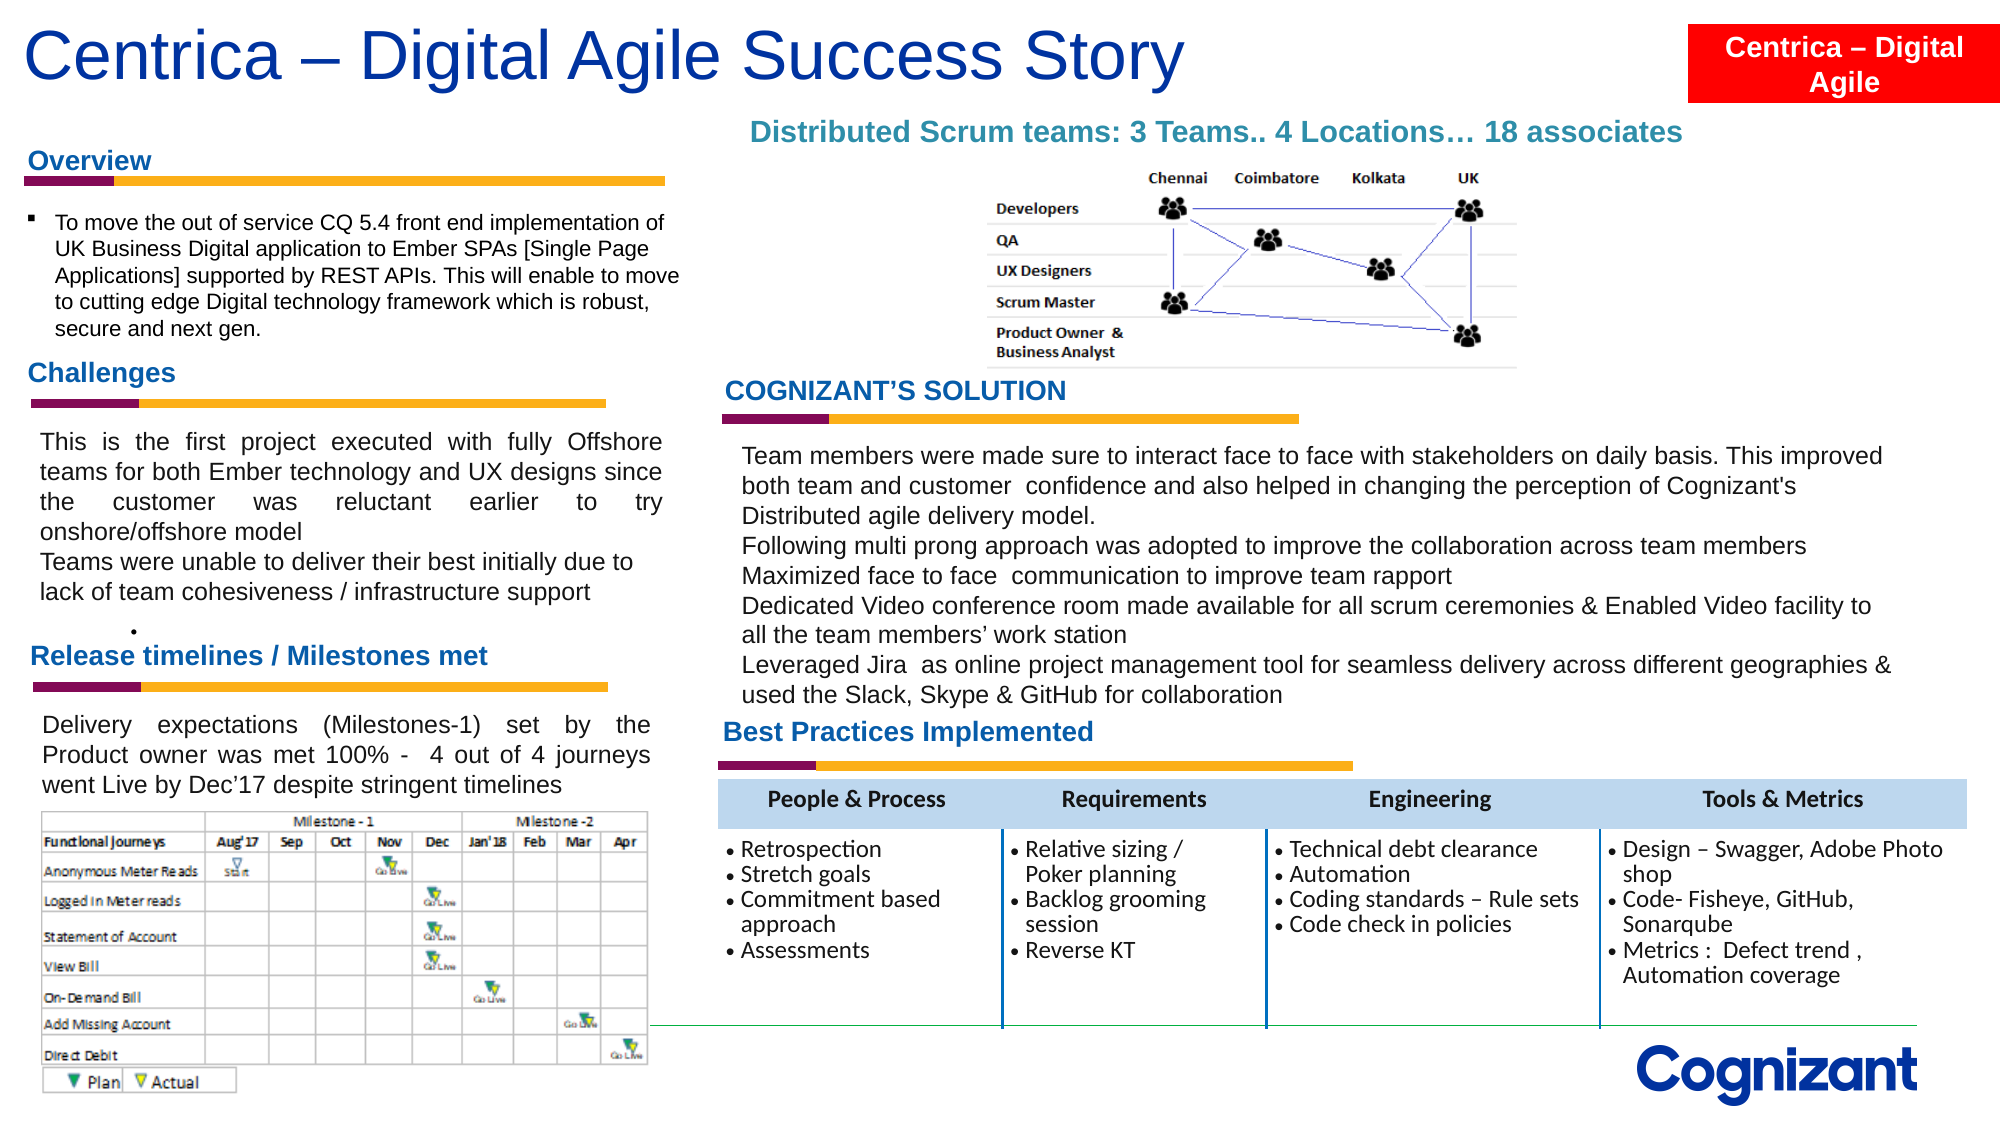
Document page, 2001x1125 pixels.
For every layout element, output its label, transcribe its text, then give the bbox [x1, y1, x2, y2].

table_header People & Process [718, 779, 1002, 829]
picture [1637, 1045, 1917, 1106]
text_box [9, 671, 673, 811]
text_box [7, 131, 666, 182]
text_box To move the out of service CQ 5.4 front end implementation of UK Business Digital application to Ember SPAs [Single Page Applications] supported by REST APIs. This will enable to move to cutting edge Digital technology framework which is robust, secure and next gen. [0, 198, 705, 481]
text_box Distributed Scrum teams: 3 Teams.. 4 Locations… 18 associates [717, 105, 1812, 157]
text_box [702, 703, 1354, 767]
title Centrica – Digital Agile Success Story [8, 2, 1860, 102]
table_cell Retrospection Stretch goals Commitment based approach Assessments [718, 829, 1001, 1029]
table_cell Design – Swagger, Adobe Photo shop Code- Fisheye, GitHub, Sonarqube Metrics : Defect trend , Automation coverage [1601, 829, 1967, 1029]
table_header Engineering [1267, 779, 1600, 829]
picture [987, 163, 1517, 373]
text_box Centrica – Digital Agile [1689, 25, 2000, 102]
table_header Requirements [1002, 779, 1267, 829]
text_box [704, 362, 1299, 420]
table_cell Technical debt clearance Automation Coding standards – Rule sets Code check in policies [1268, 829, 1599, 1029]
picture [41, 811, 651, 1095]
text_box Team members were made sure to interact face to face with stakeholders on daily basis. This improved both team and customer confidence and also helped in changing the perception of Cognizant's Distributed agile delivery model. Following multi prong approach was adopted to improve the collaboration across team members Maximized face to face communication to improve team rapport Dedicated Video conference room made available for all scrum ceremonies & Enabled Video facility to all the team members’ work station Leveraged Jira as online project management tool for seamless delivery across different geographies & used the Slack, Skype & GitHub for collaboration [721, 429, 1918, 779]
table_header Tools & Metrics [1600, 779, 1967, 829]
table_cell Relative sizing / Poker planning Backlog grooming session Reverse KT [1004, 829, 1265, 1029]
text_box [7, 344, 685, 663]
